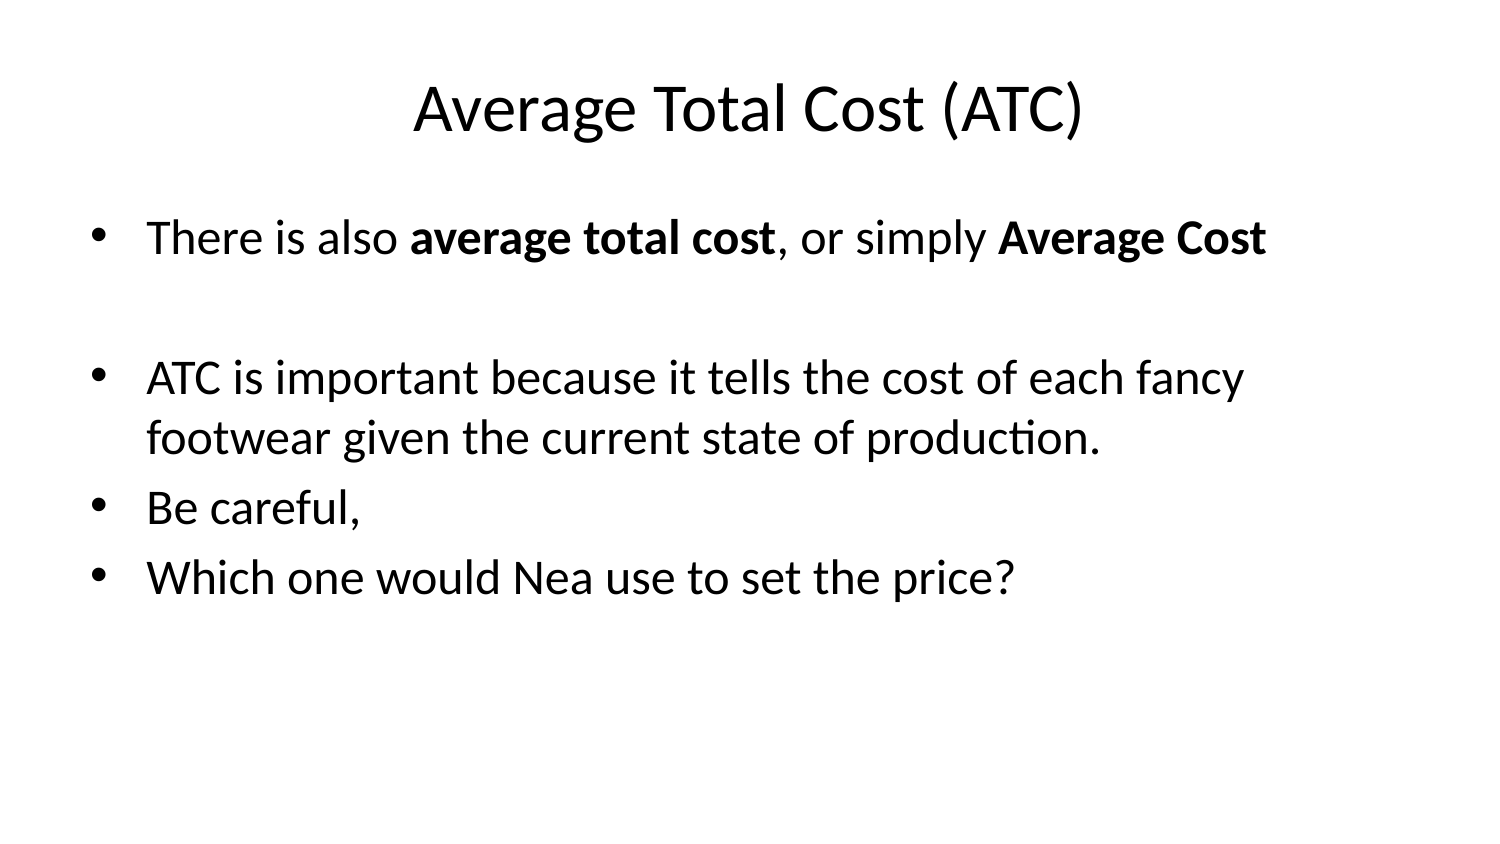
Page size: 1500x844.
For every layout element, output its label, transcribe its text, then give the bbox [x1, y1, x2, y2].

title Average Total Cost (ATC) [75, 33, 1425, 175]
